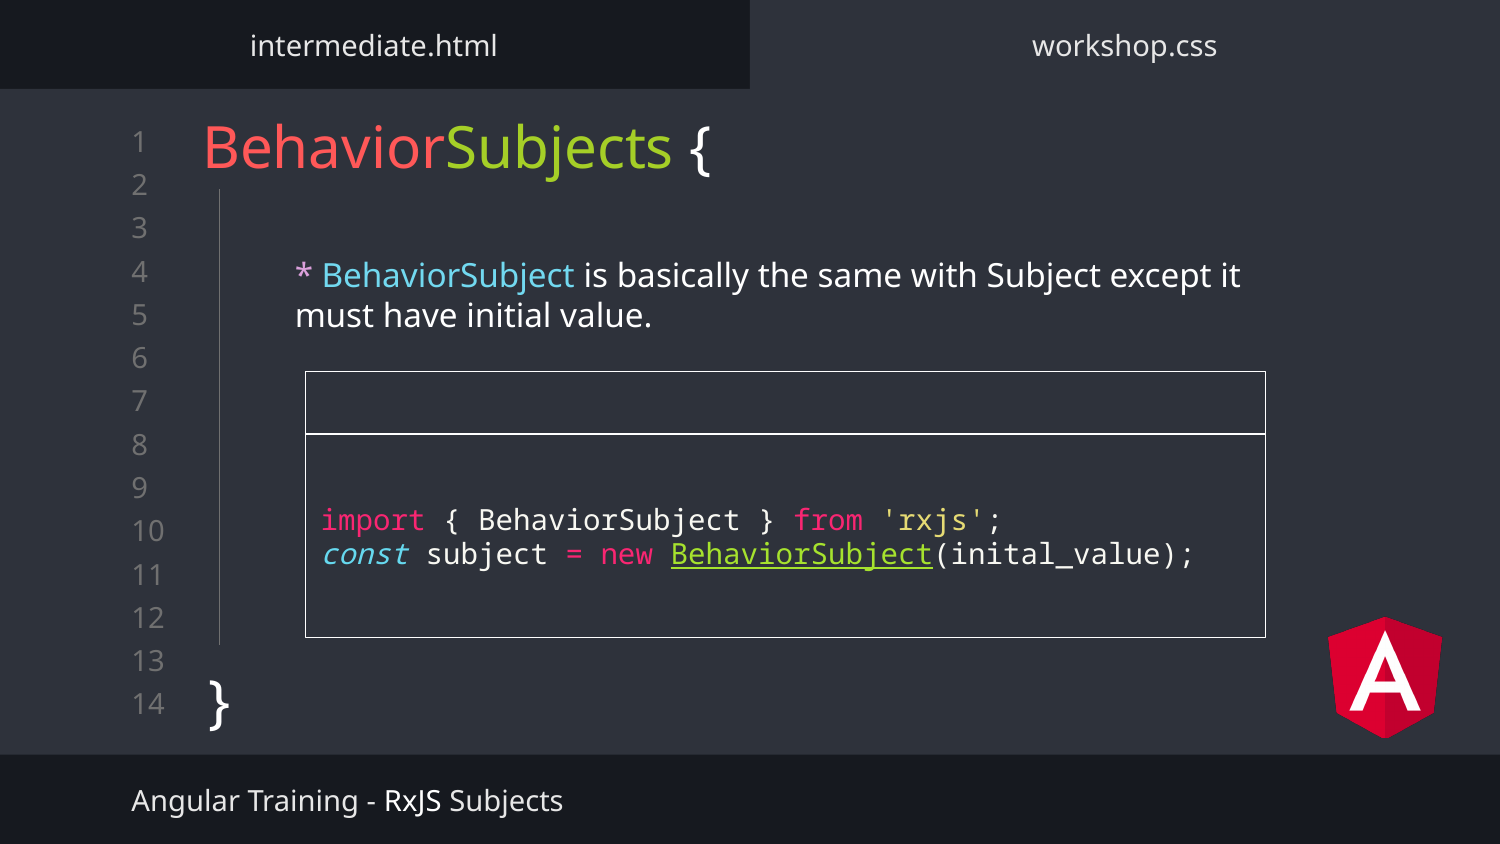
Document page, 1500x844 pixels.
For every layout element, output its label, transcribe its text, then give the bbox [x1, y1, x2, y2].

subtitle workshop.css [750, 15, 1500, 74]
title BehaviorSubjects { [187, 95, 1384, 185]
picture [1308, 612, 1462, 738]
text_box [305, 371, 1266, 638]
text_box * BehaviorSubject is basically the same with Subject except it must have initial value. [267, 216, 1304, 372]
subtitle intermediate.html [0, 15, 749, 74]
subtitle Angular Training - RxJS Subjects [116, 770, 915, 829]
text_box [177, 188, 262, 750]
